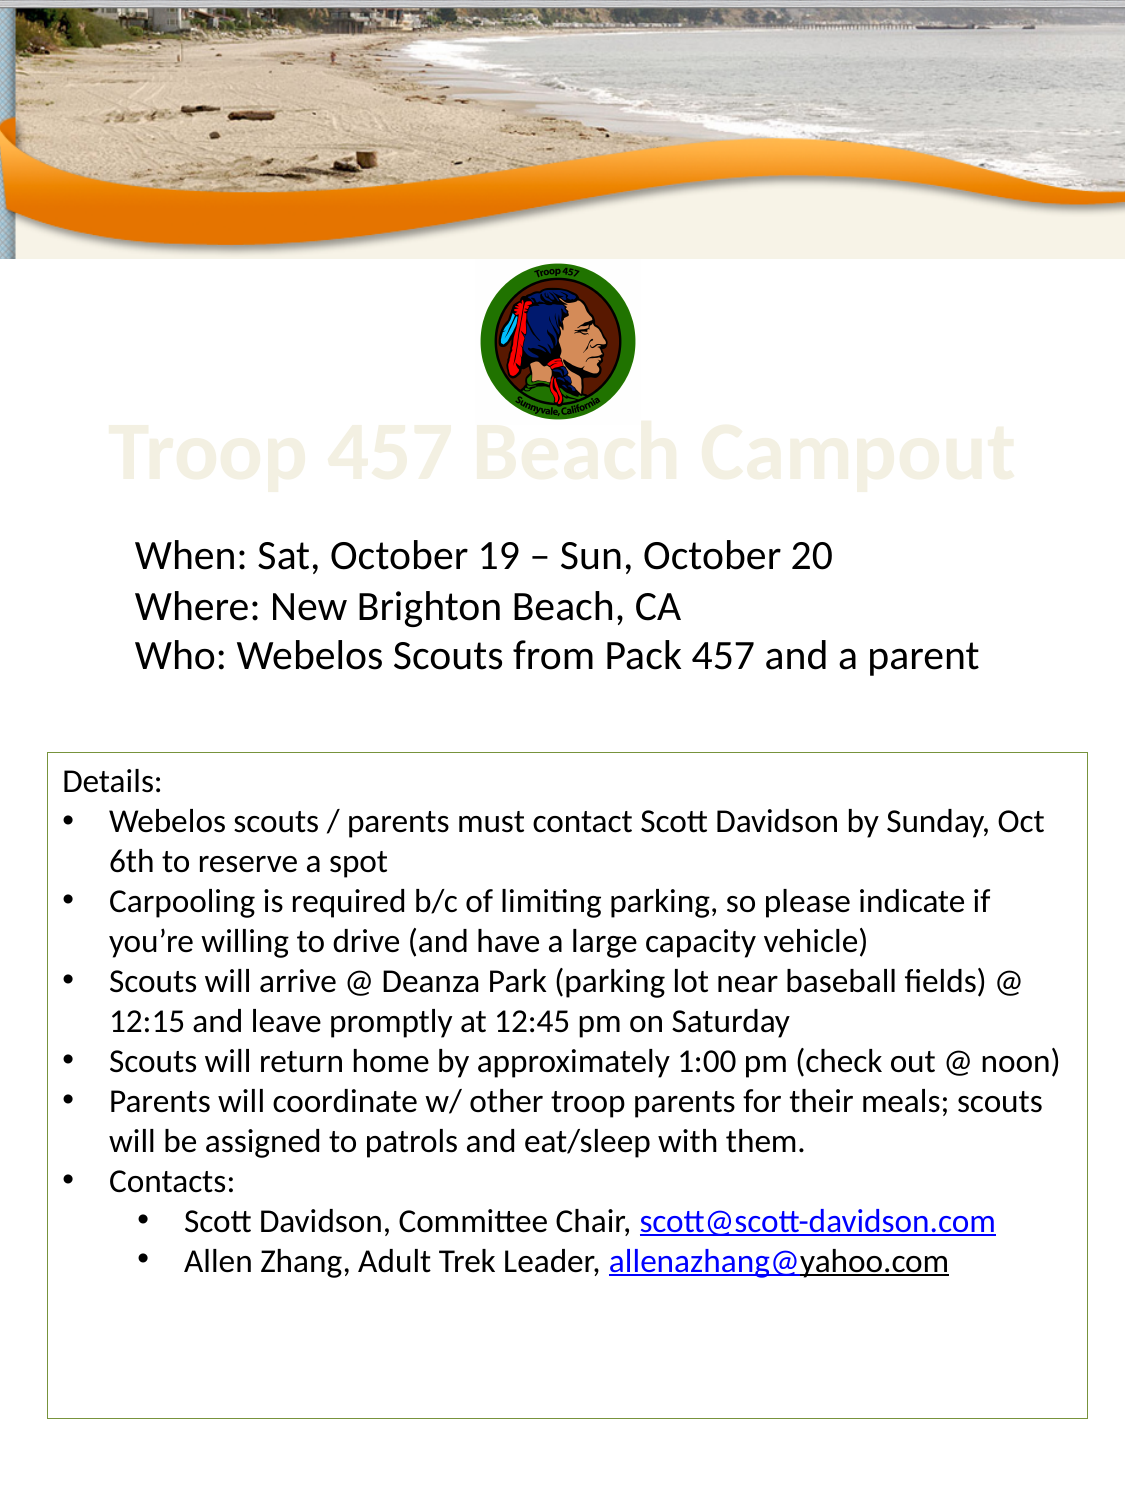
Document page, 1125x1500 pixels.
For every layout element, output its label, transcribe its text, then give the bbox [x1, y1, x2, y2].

picture [0, 0, 1125, 426]
text_box When: Sat, October 19 – Sun, October 20 Where: New Brighton Beach, CA Who: Webelos Scouts from Pack 457 and a parent [120, 520, 1005, 686]
text_box Troop 457 Beach Campout [93, 388, 1032, 504]
text_box Details: Webelos scouts / parents must contact Scott Davidson by Sunday, Oct 6th to reserve a spot Carpooling is required b/c of limiting parking, so please indicate if you’re willing to drive (and have a large capacity vehicle) Scouts will arrive @ Deanza Park (parking lot near baseball fields) @ 12:15 and leave promptly at 12:45 pm on Saturday Scouts will return home by approximately 1:00 pm (check out @ noon) Parents will coordinate w/ other troop parents for their meals; scouts will be assigned to patrols and eat/sleep with them. Contacts: Scott Davidson, Committee Chair, scott@scott-davidson.com Allen Zhang, Adult Trek Leader, allenazhang@yahoo.com [47, 752, 1088, 1419]
